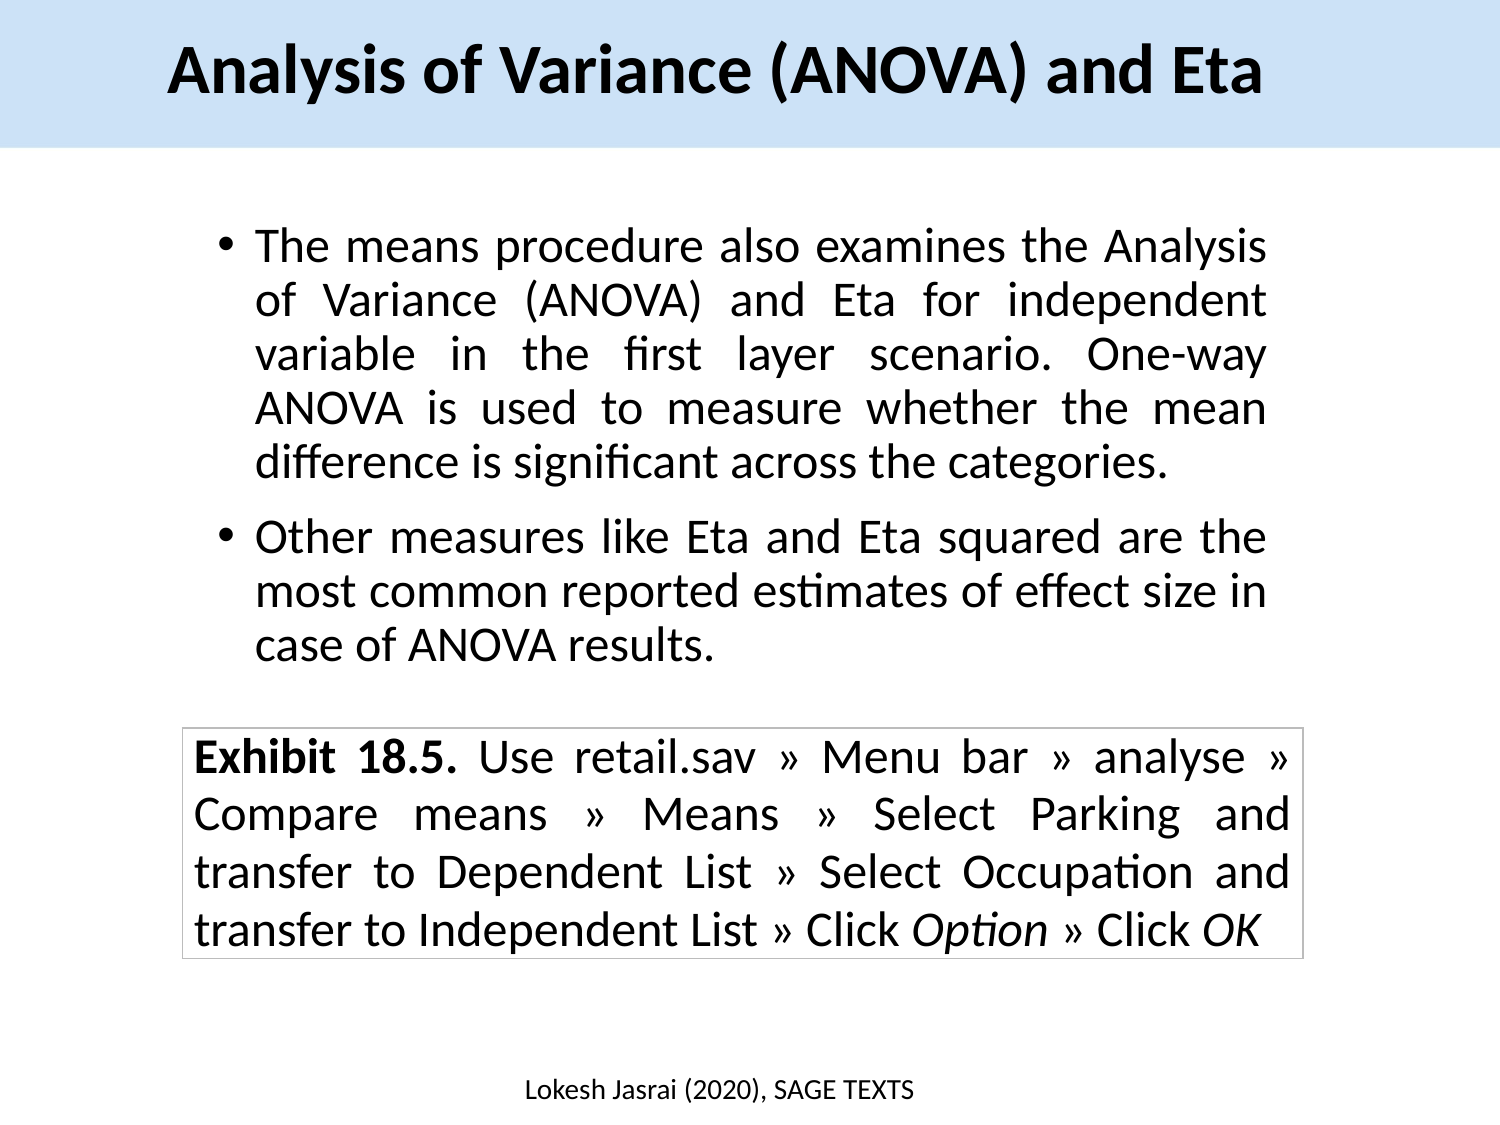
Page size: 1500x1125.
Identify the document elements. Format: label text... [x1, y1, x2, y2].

picture [0, 0, 1500, 1125]
footer Lokesh Jasrai (2020), SAGE TEXTS [452, 1063, 988, 1124]
text_box The means procedure also examines the Analysis of Variance (ANOVA) and Eta for independent variable in the first layer scenario. One-way ANOVA is used to measure whether the mean difference is significant across the categories. Other measures like Eta and Eta squared are the most common reported estimates of effect size in case of ANOVA results. [202, 212, 1283, 699]
table_header Exhibit 18.5. Use retail.sav » Menu bar » analyse » Compare means » Means » Select Parking and transfer to Dependent List » Select Occupation and transfer to Independent List » Click Option » Click OK [183, 729, 1302, 958]
text_box Analysis of Variance (ANOVA) and Eta [123, 24, 1325, 119]
